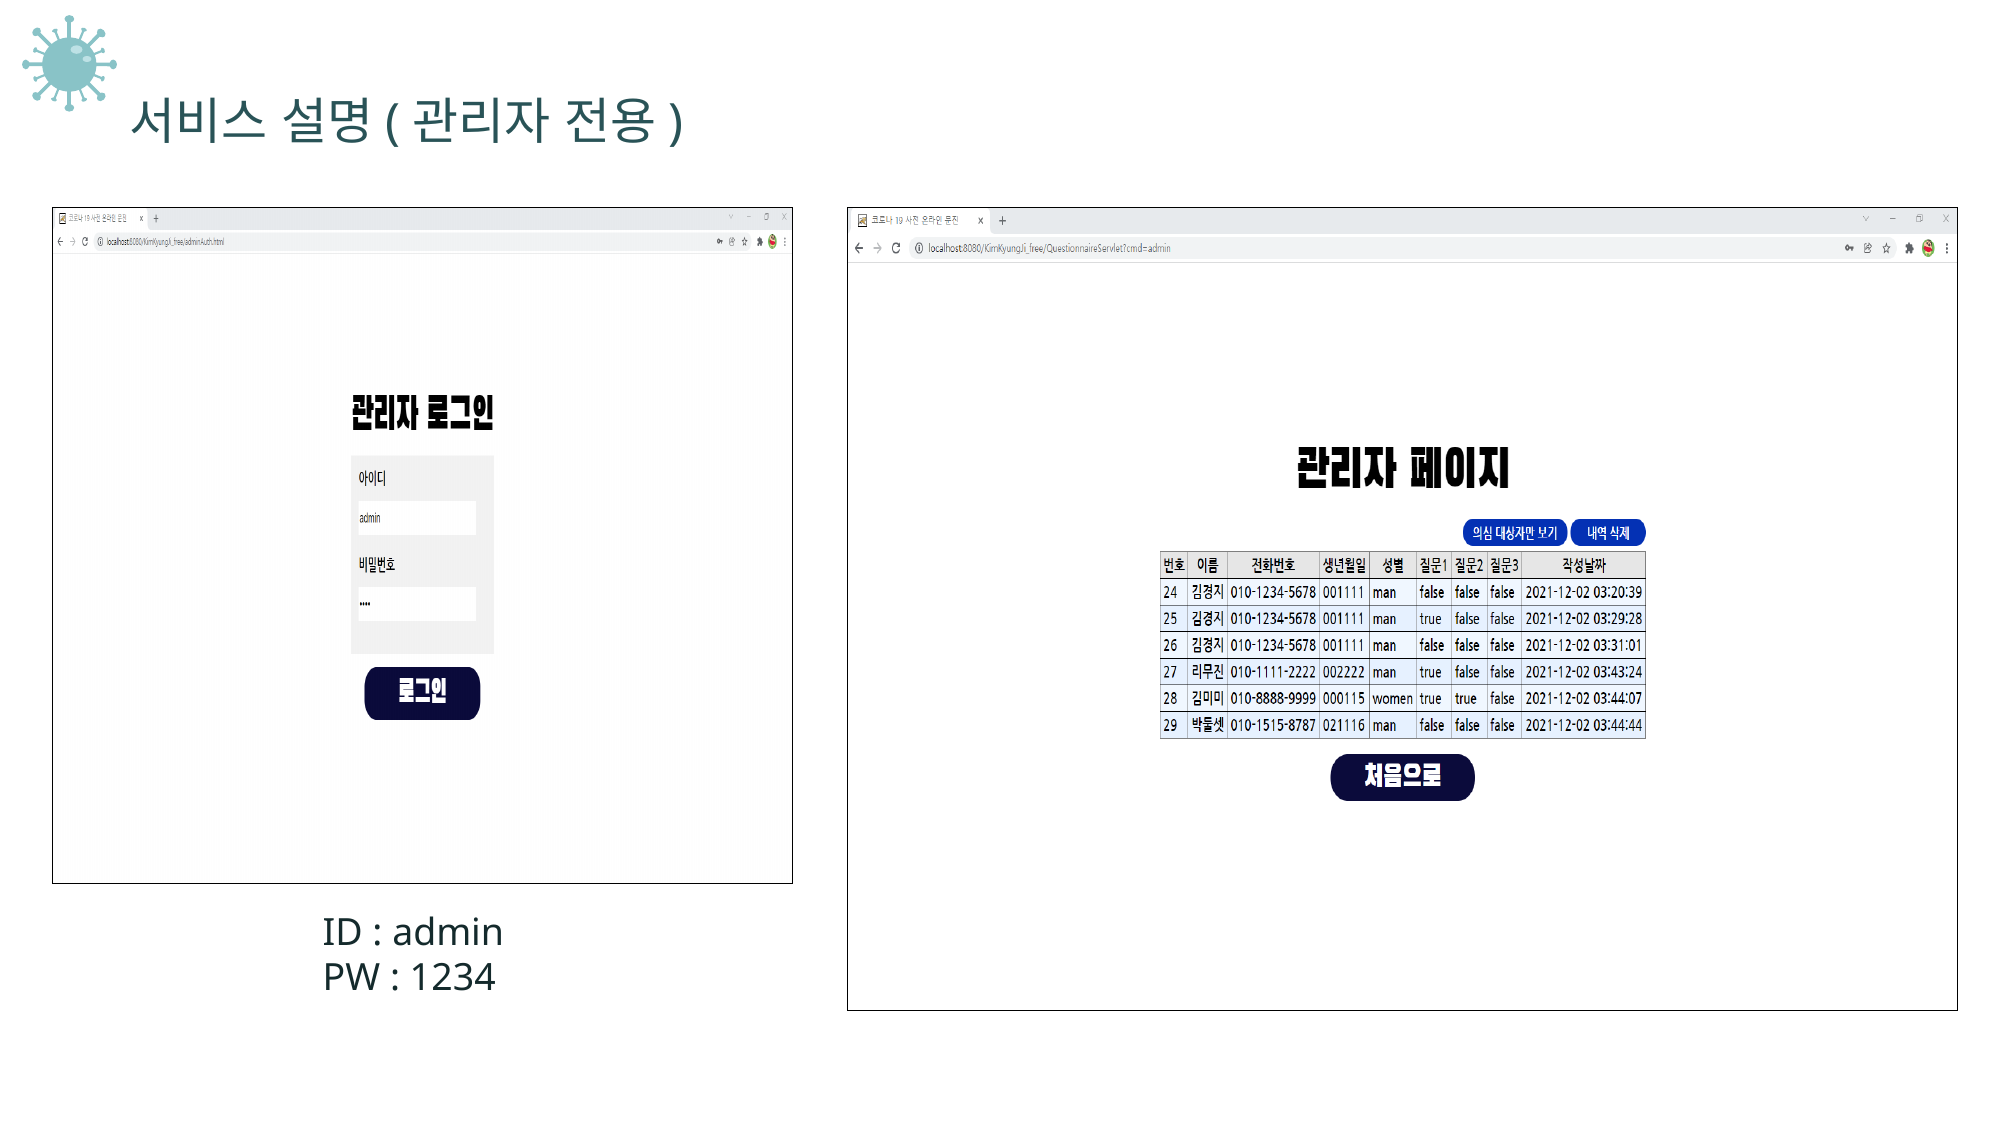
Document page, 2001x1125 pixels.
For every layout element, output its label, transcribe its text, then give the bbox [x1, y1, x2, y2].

text_box 서비스 설명(관리자 전용) [114, 81, 708, 157]
picture [847, 207, 1958, 1011]
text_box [22, 18, 115, 111]
text_box ID : admin PW : 1234 [307, 900, 582, 1006]
picture [52, 207, 793, 884]
